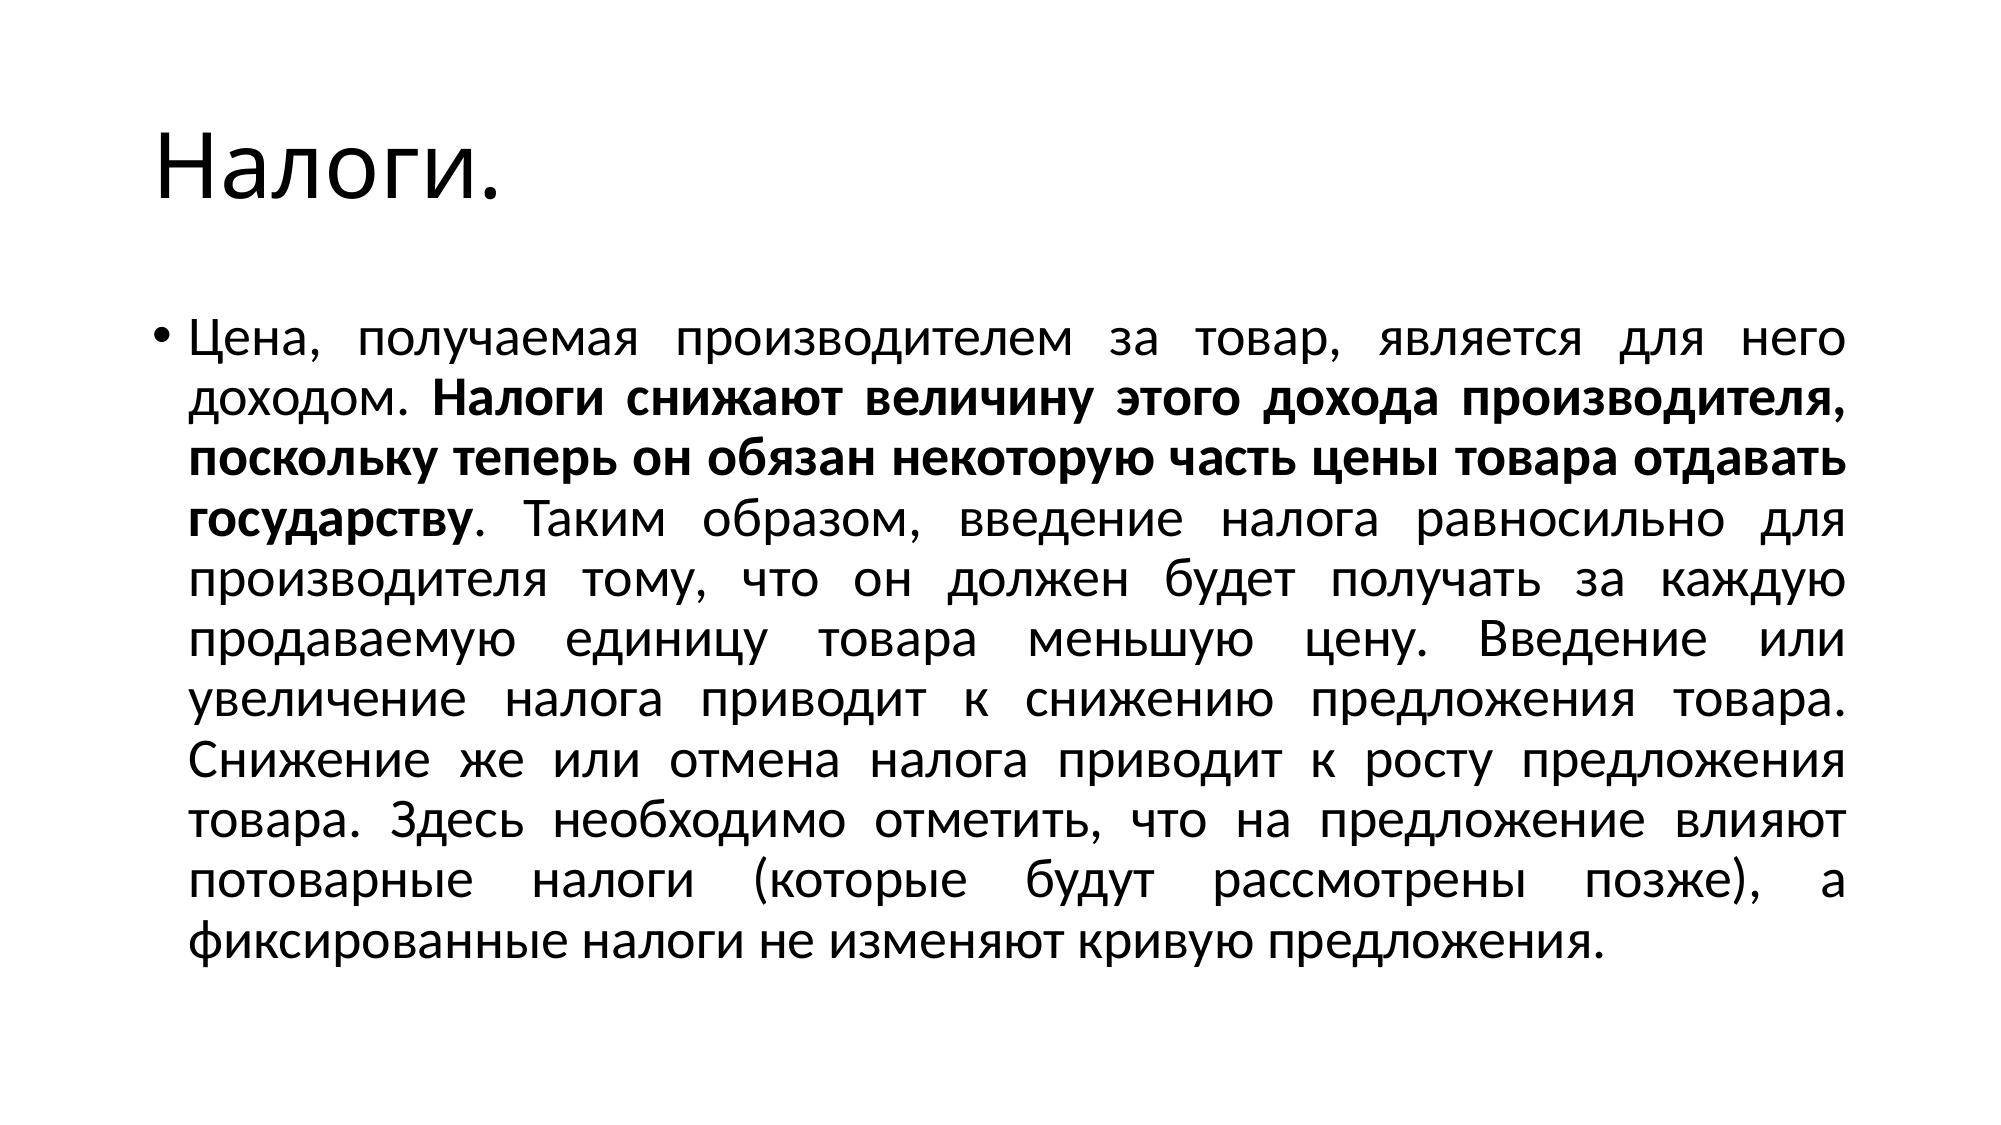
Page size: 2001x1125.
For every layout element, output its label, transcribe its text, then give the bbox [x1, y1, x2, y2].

title Налоги. [137, 59, 1863, 278]
list Цена, получаемая производителем за товар, является для него доходом. Налоги снижают величину этого дохода производителя, поскольку теперь он обязан некоторую часть цены товара отдавать государству. Таким образом, введение налога равносильно для производителя тому, что он должен будет получать за каждую продаваемую единицу товара меньшую цену. Введение или увеличение налога приводит к снижению предложения товара. Снижение же или отмена налога приводит к росту предложения товара. Здесь необходимо отметить, что на предложение влияют потоварные налоги (которые будут рассмотрены позже), а фиксированные налоги не изменяют кривую предложения. [137, 299, 1863, 1014]
